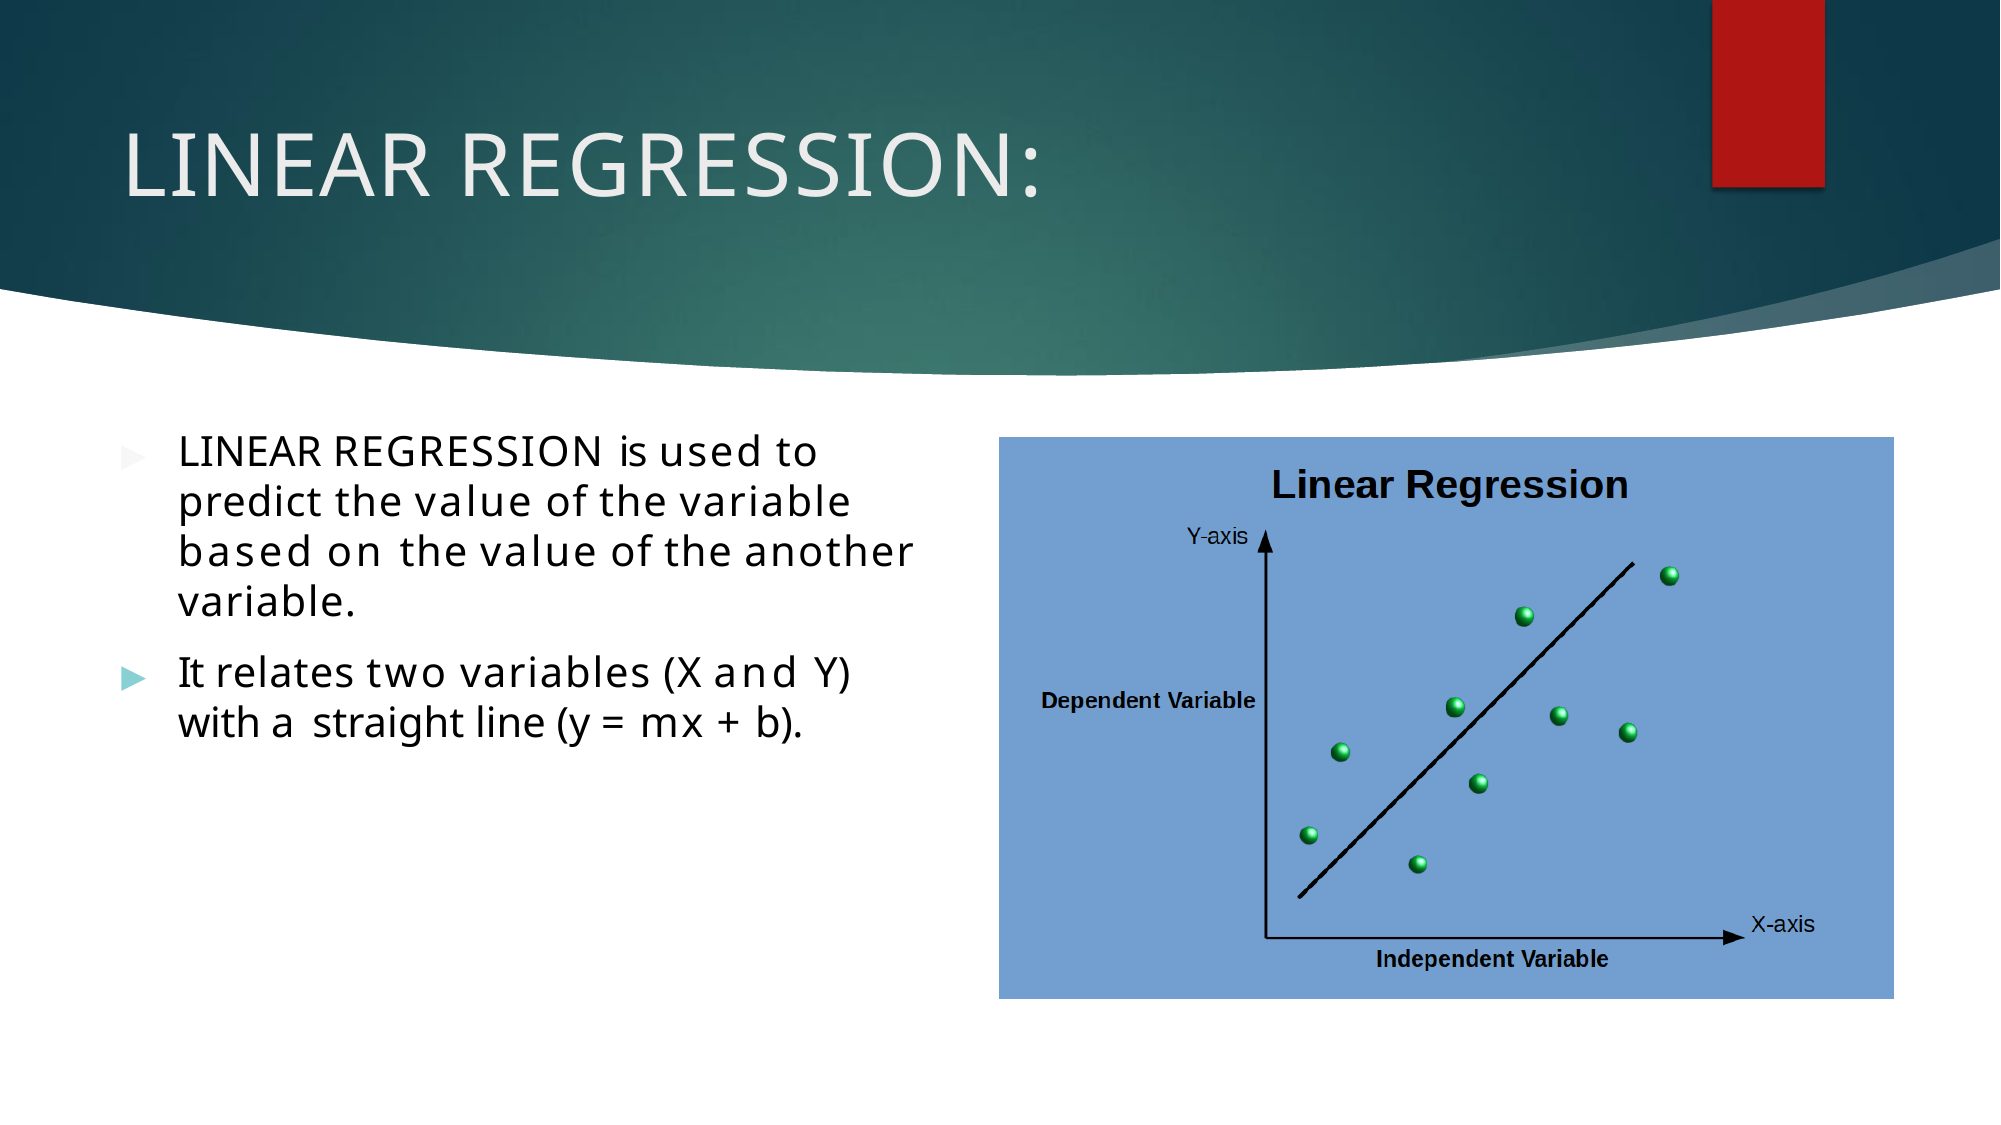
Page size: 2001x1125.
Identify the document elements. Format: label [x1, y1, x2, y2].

text_box [0, 0, 2000, 1125]
picture [999, 437, 1894, 999]
